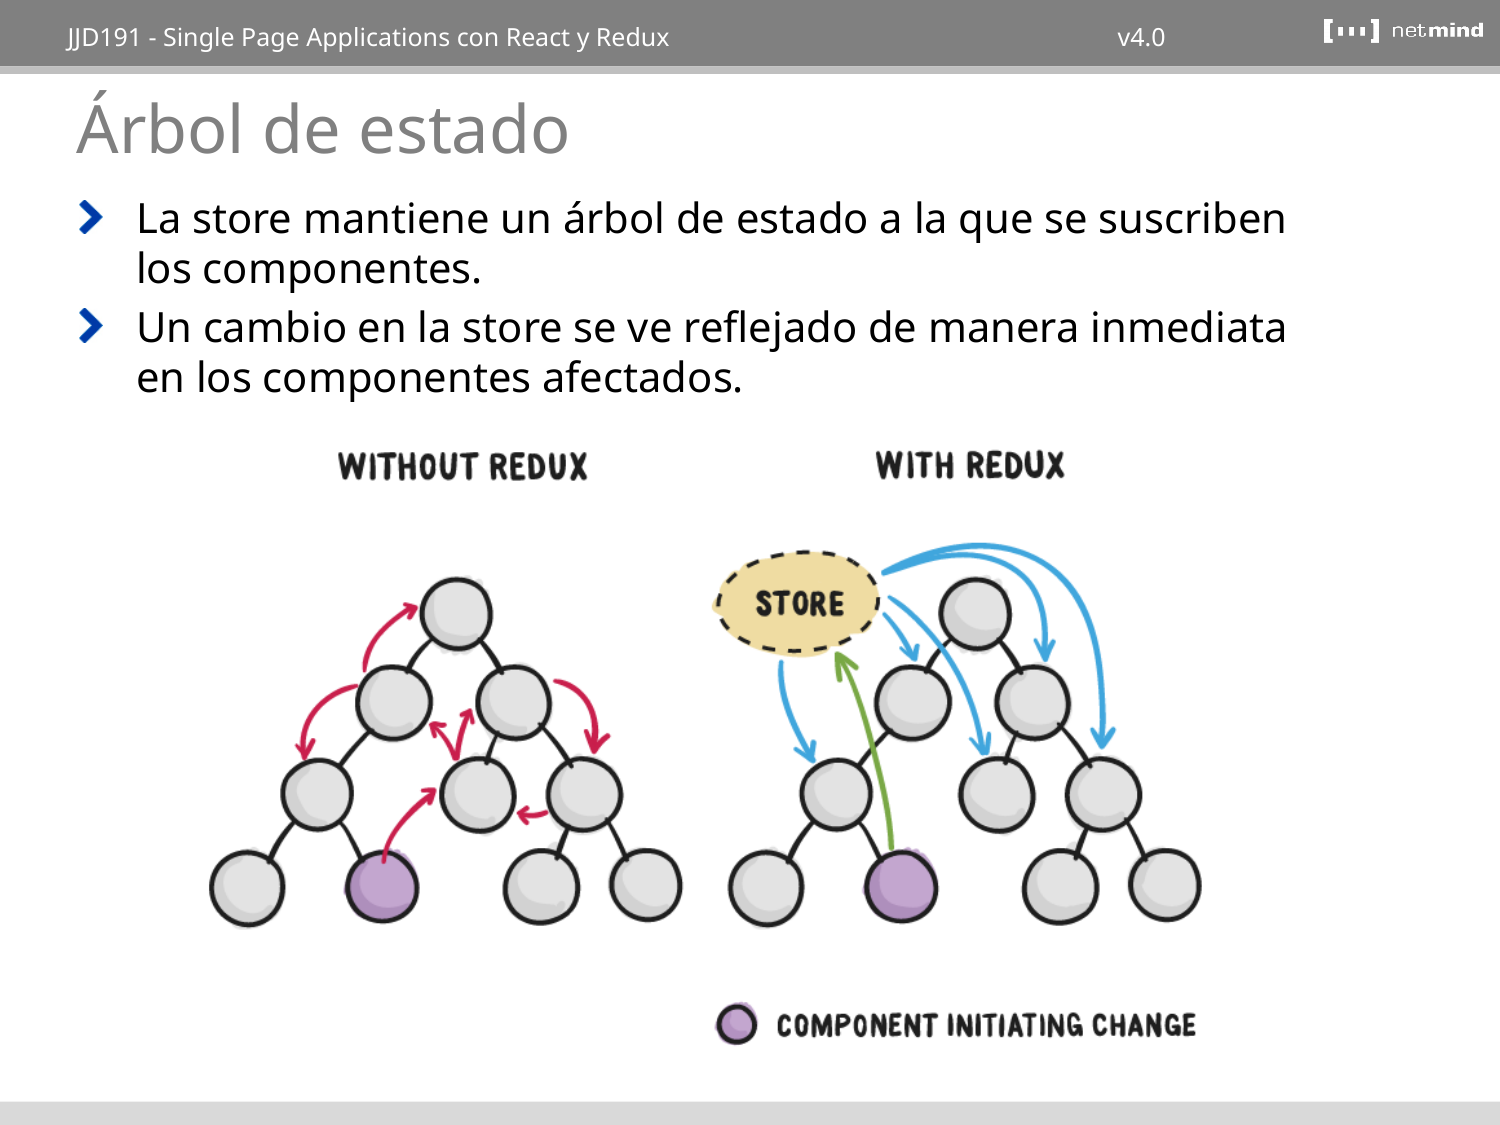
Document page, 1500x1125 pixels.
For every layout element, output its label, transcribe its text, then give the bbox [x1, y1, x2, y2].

picture [79, 200, 103, 234]
picture [185, 420, 1220, 1067]
picture [79, 308, 103, 343]
picture [1324, 19, 1483, 43]
list La store mantiene un árbol de estado a la que se suscriben los componentes. Un cambio en la store se ve reflejado de manera inmediata en los componentes afectados. [64, 184, 1341, 927]
title Árbol de estado [61, 79, 1483, 268]
